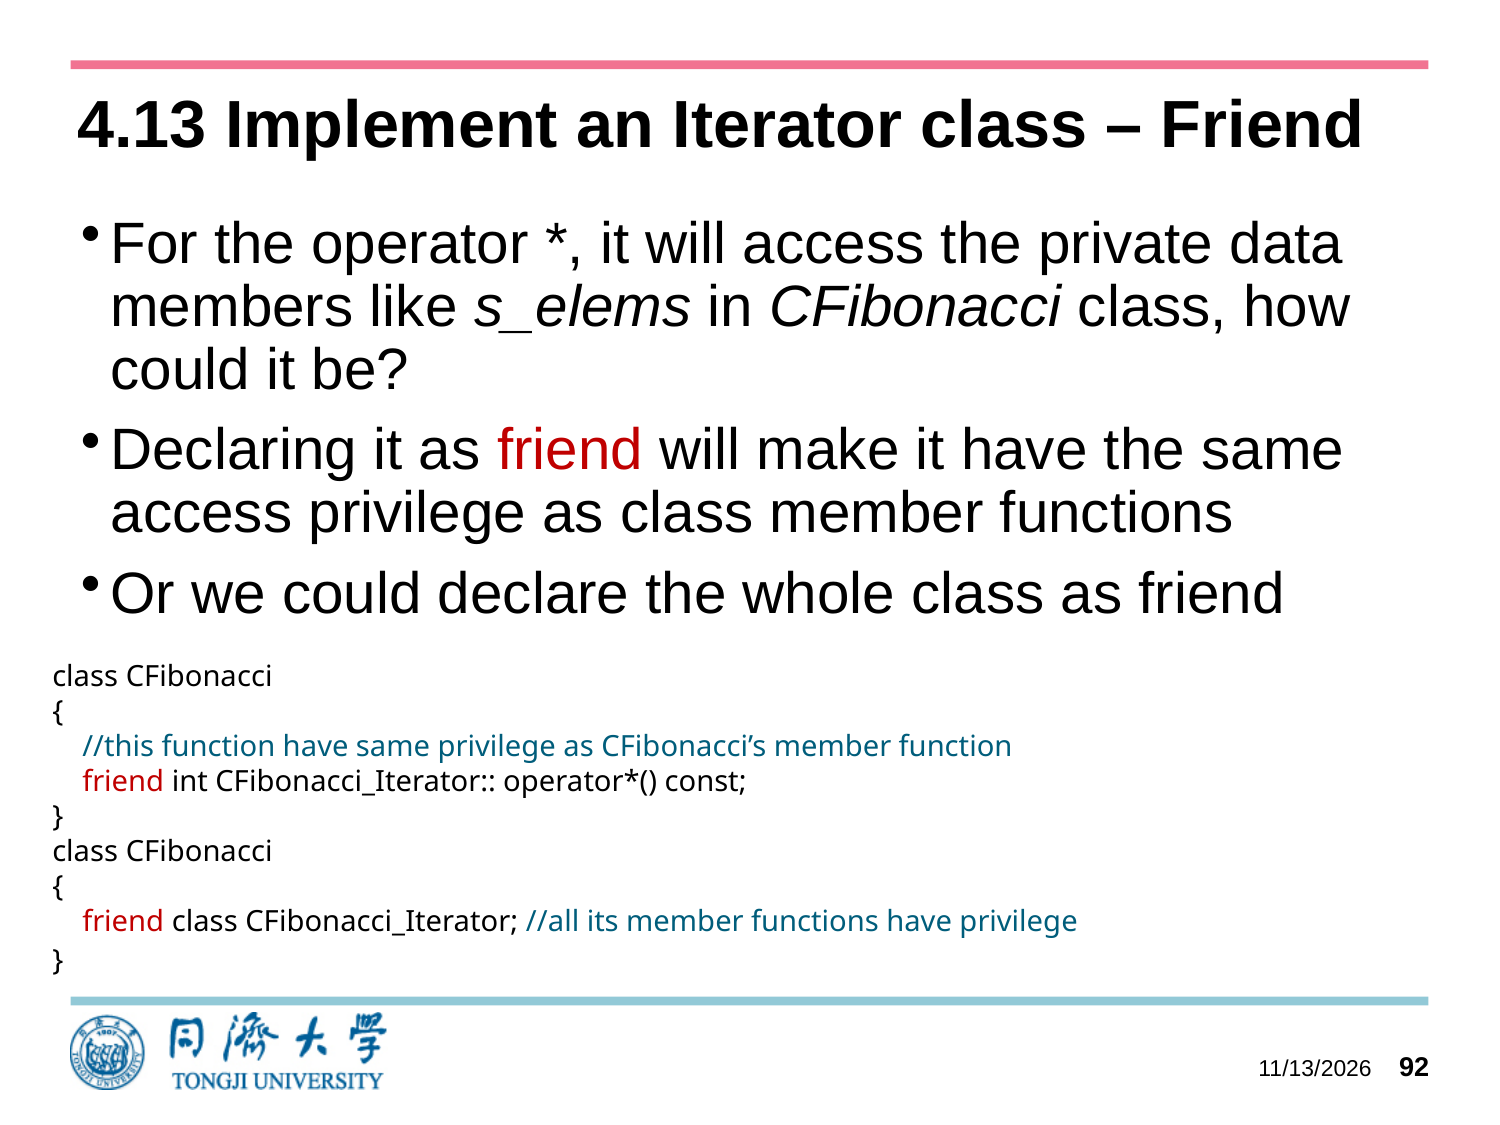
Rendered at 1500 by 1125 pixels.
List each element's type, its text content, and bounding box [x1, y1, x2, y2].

slide_number 92 [1372, 1046, 1430, 1088]
text_box class CFibonacci { //this function have same privilege as CFibonacci’s member function friend int CFibonacci_Iterator:: operator*() const; } [37, 649, 1500, 824]
text_box class CFibonacci { friend class CFibonacci_Iterator; //all its member functions have privilege } [37, 824, 1500, 985]
title 4.13 Implement an Iterator class – Friend [62, 82, 1463, 248]
picture [70, 1012, 388, 1090]
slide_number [1228, 1046, 1372, 1088]
list For the operator *, it will access the private data members like s_elems in CFibonacci class, how could it be? Declaring it as friend will make it have the same access privilege as class member functions Or we could declare the whole class as friend [65, 205, 1450, 649]
